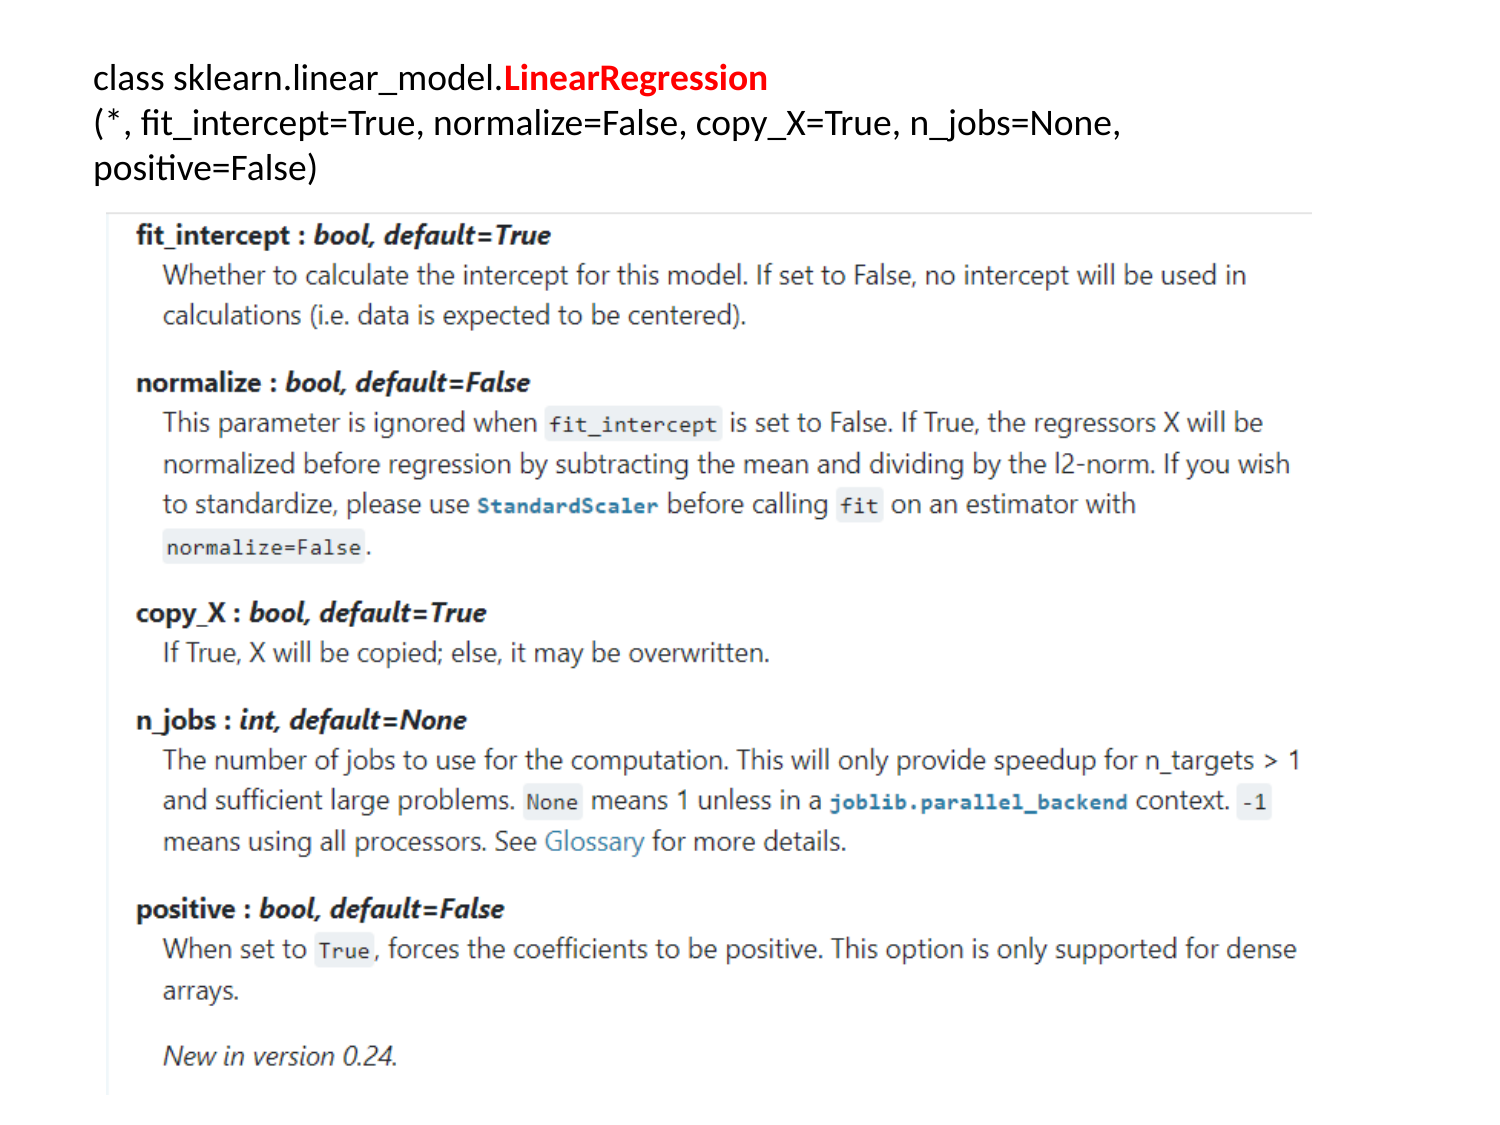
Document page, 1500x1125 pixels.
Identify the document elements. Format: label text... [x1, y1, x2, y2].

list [106, 205, 1311, 1095]
text_box class sklearn.linear_model.LinearRegression (*, fit_intercept=True, normalize=False, copy_X=True, n_jobs=None, positive=False) [78, 45, 1339, 196]
